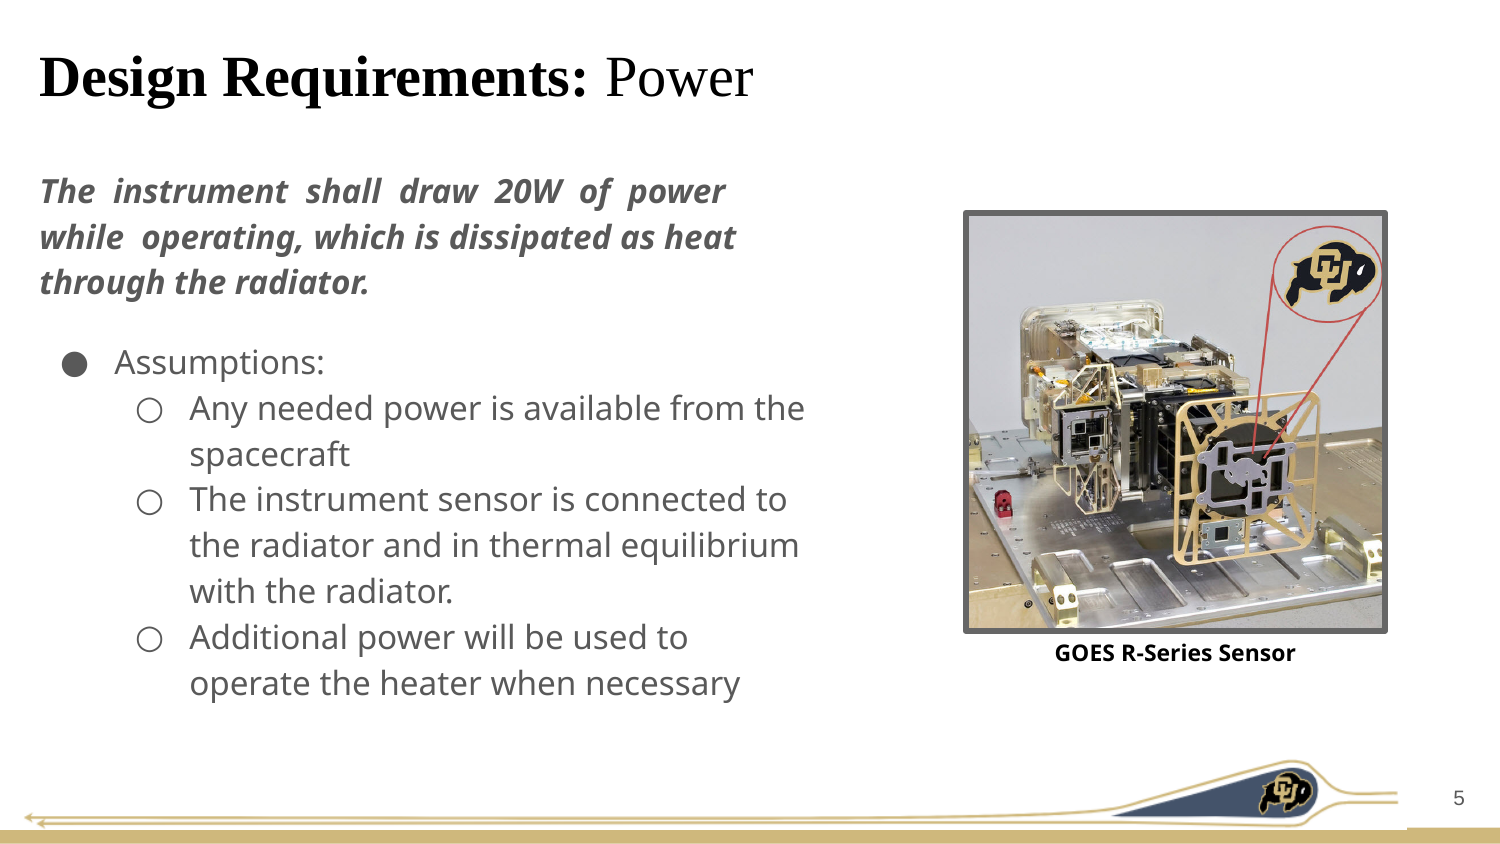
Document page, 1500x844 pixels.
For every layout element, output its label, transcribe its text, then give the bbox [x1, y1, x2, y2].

title Design Requirements: Power [24, 22, 1423, 117]
picture [968, 215, 1382, 628]
slide_number ‹#› [1389, 764, 1480, 830]
list The instrument shall draw 20W of power while operating, which is dissipated as heat through the radiator. Assumptions: Any needed power is available from the spacecraft The instrument sensor is connected to the radiator and in thermal equilibrium with the radiator. Additional power will be used to operate the heater when necessary [24, 148, 835, 750]
text_box GOES R-Series Sensor [964, 630, 1386, 674]
picture [0, 753, 1407, 830]
